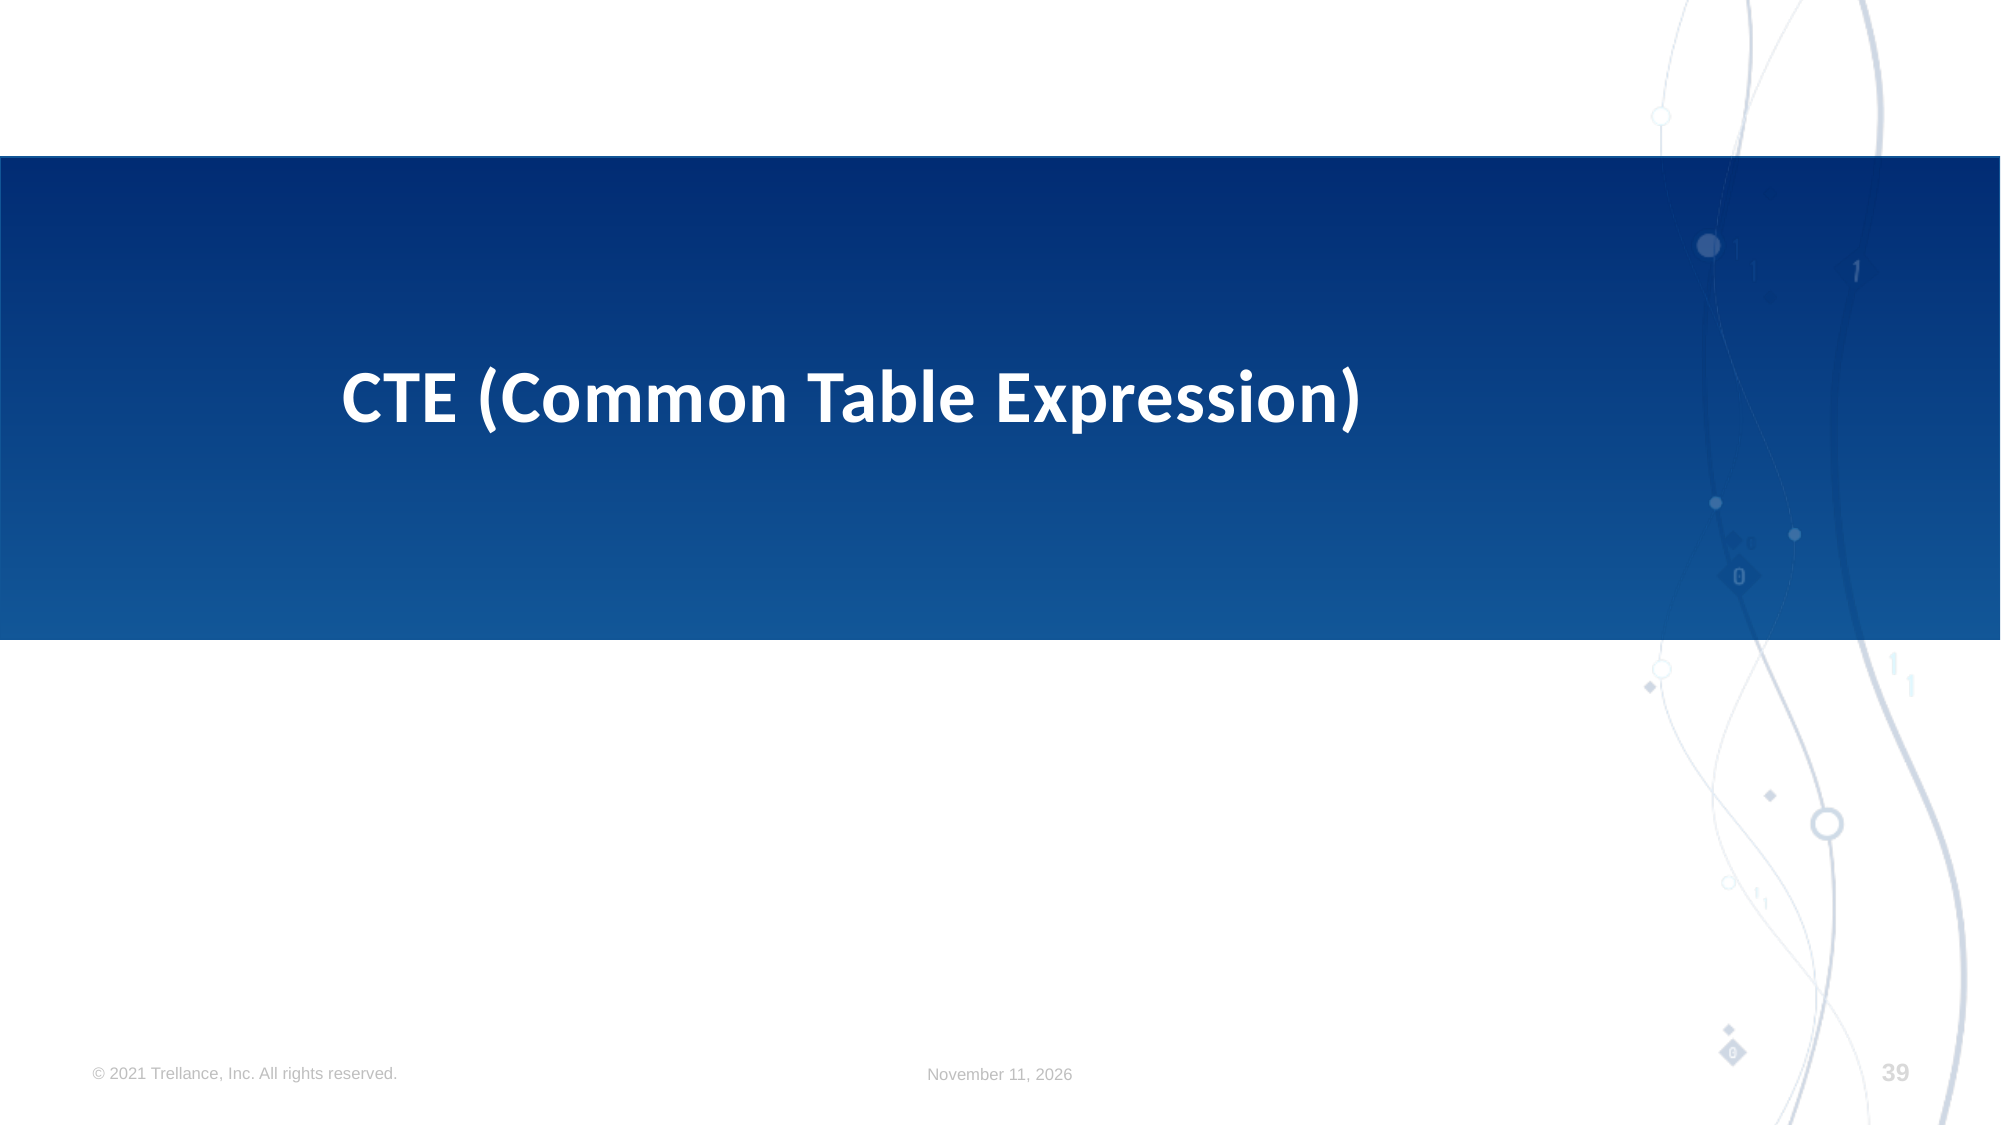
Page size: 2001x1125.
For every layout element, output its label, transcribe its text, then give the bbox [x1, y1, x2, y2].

slide_number 39 [1843, 1049, 1925, 1103]
footer © 2021 Trellance, Inc. All rights reserved. [77, 1042, 753, 1103]
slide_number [781, 1044, 1219, 1105]
title CTE (Common Table Expression) [90, 328, 1617, 469]
